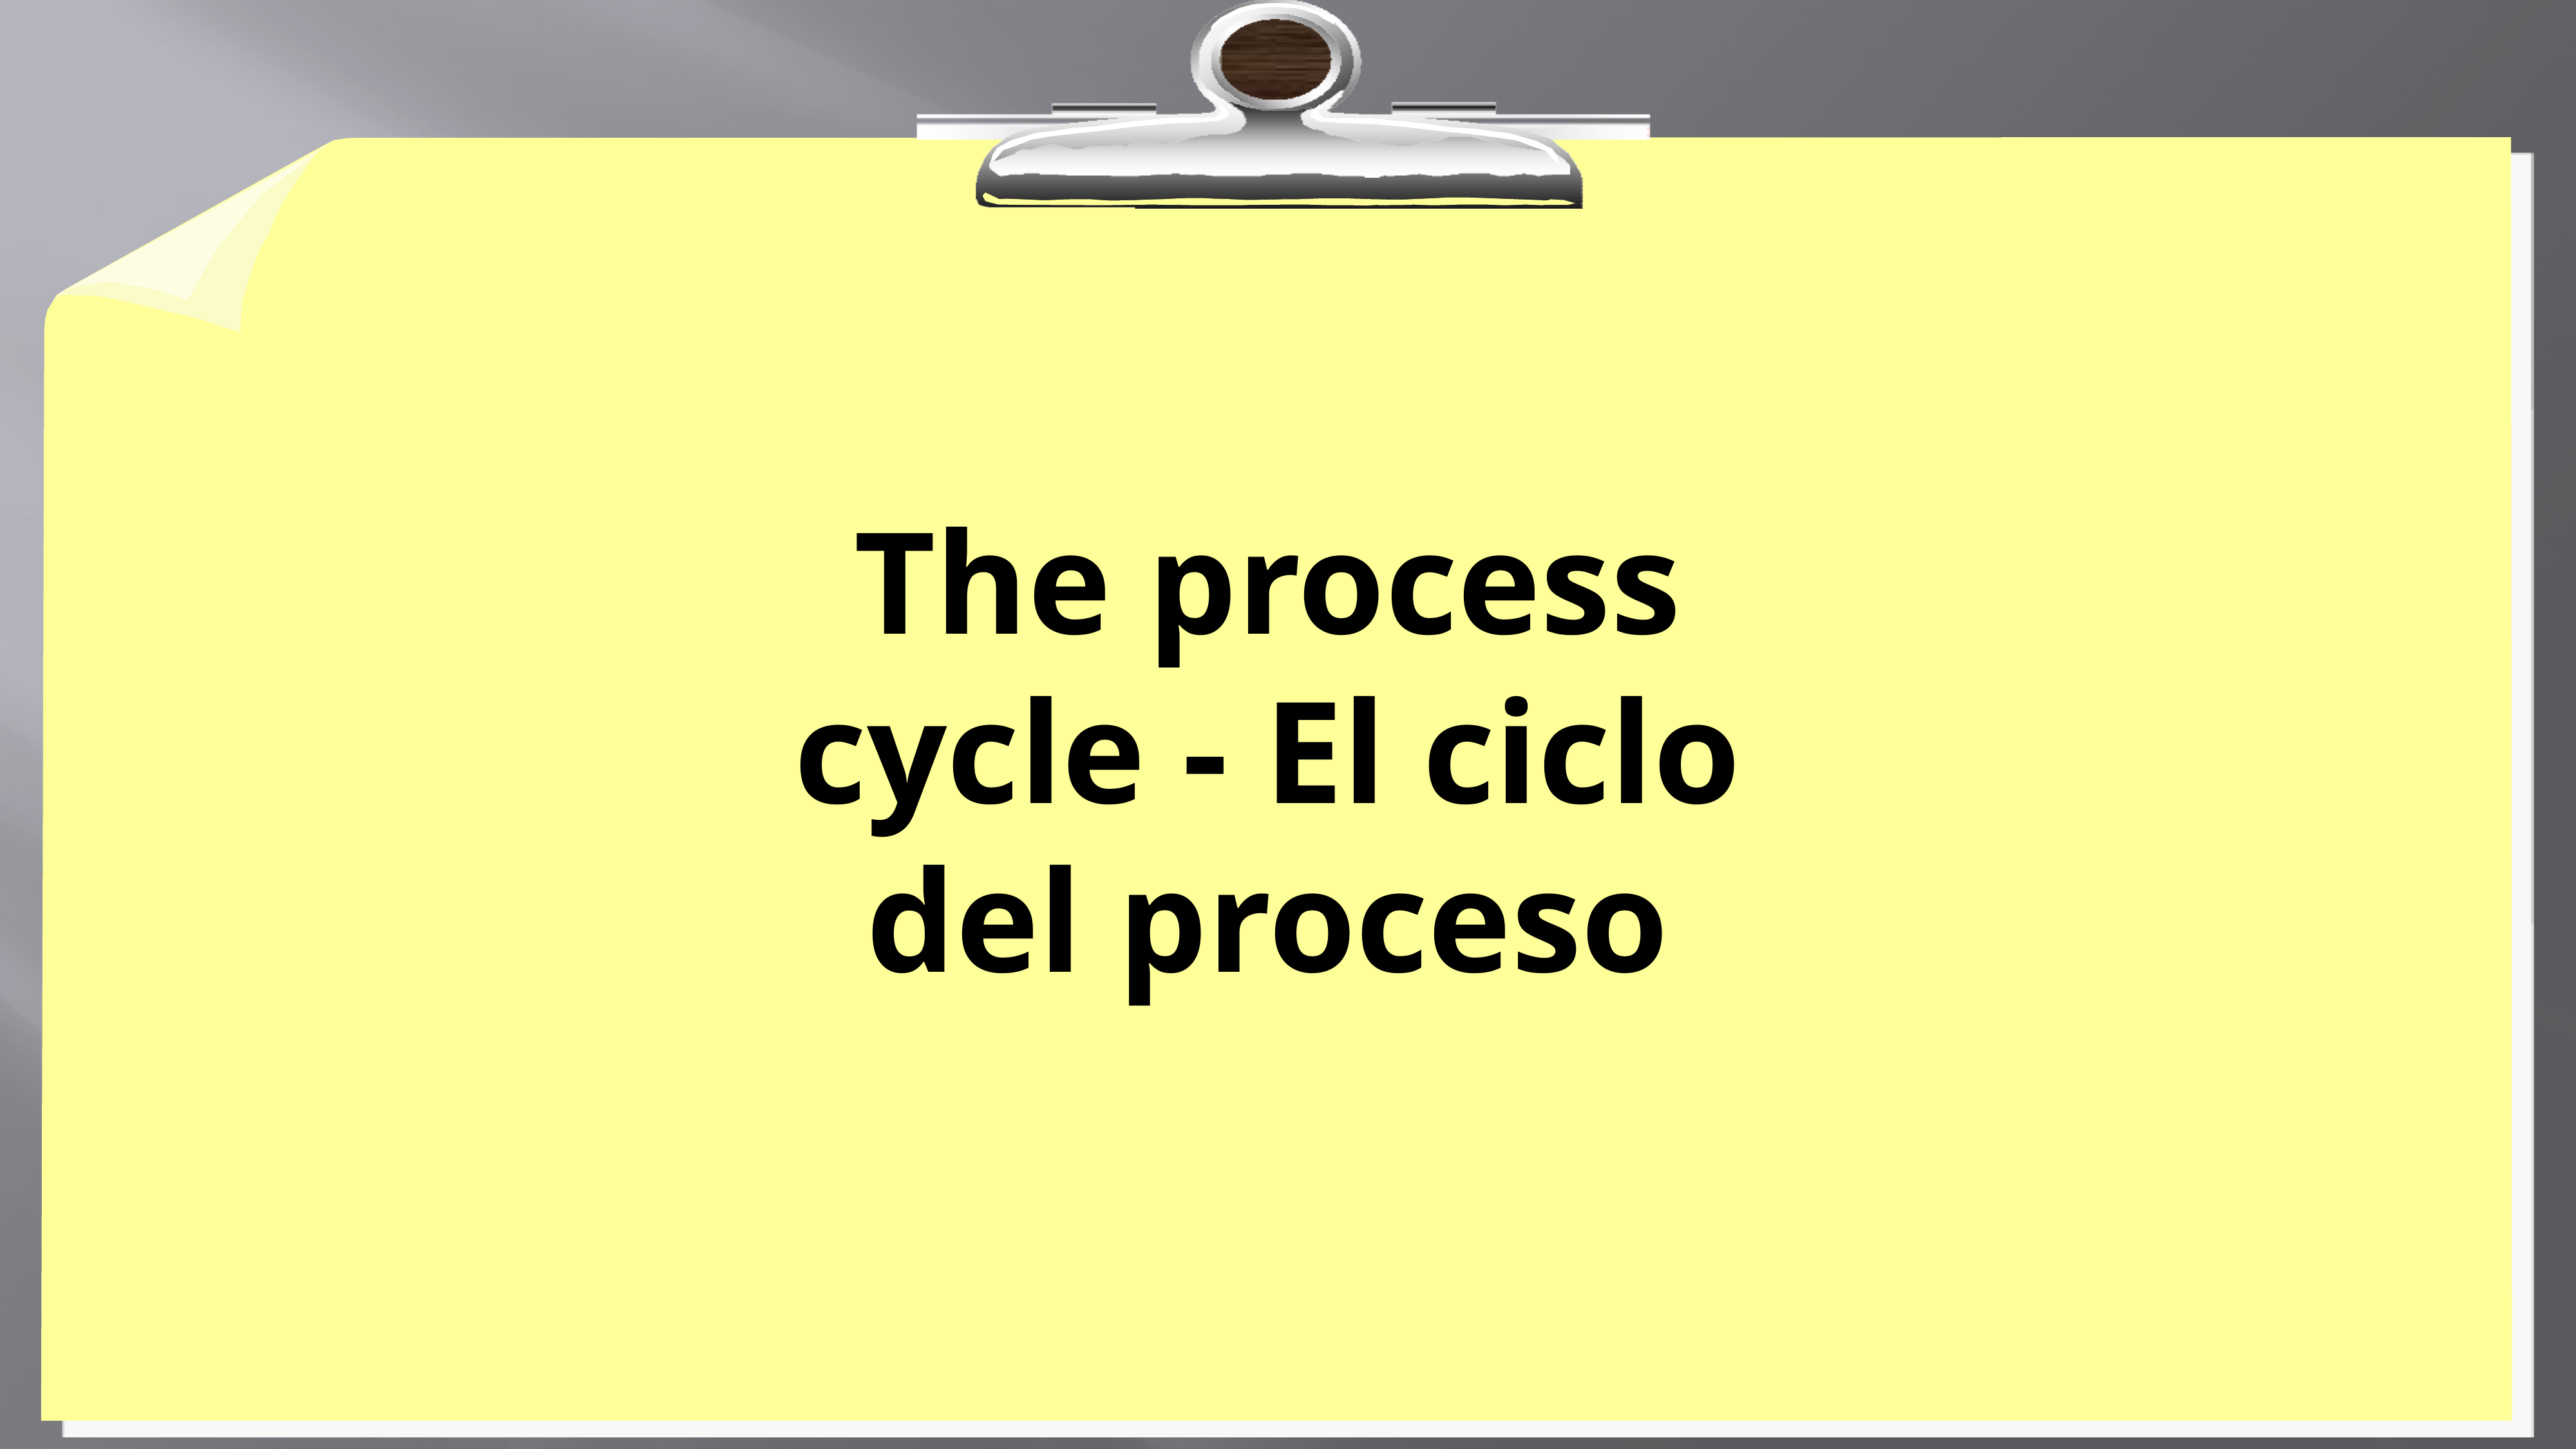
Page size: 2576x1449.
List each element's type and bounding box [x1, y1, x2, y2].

text_box [41, 0, 2534, 1438]
